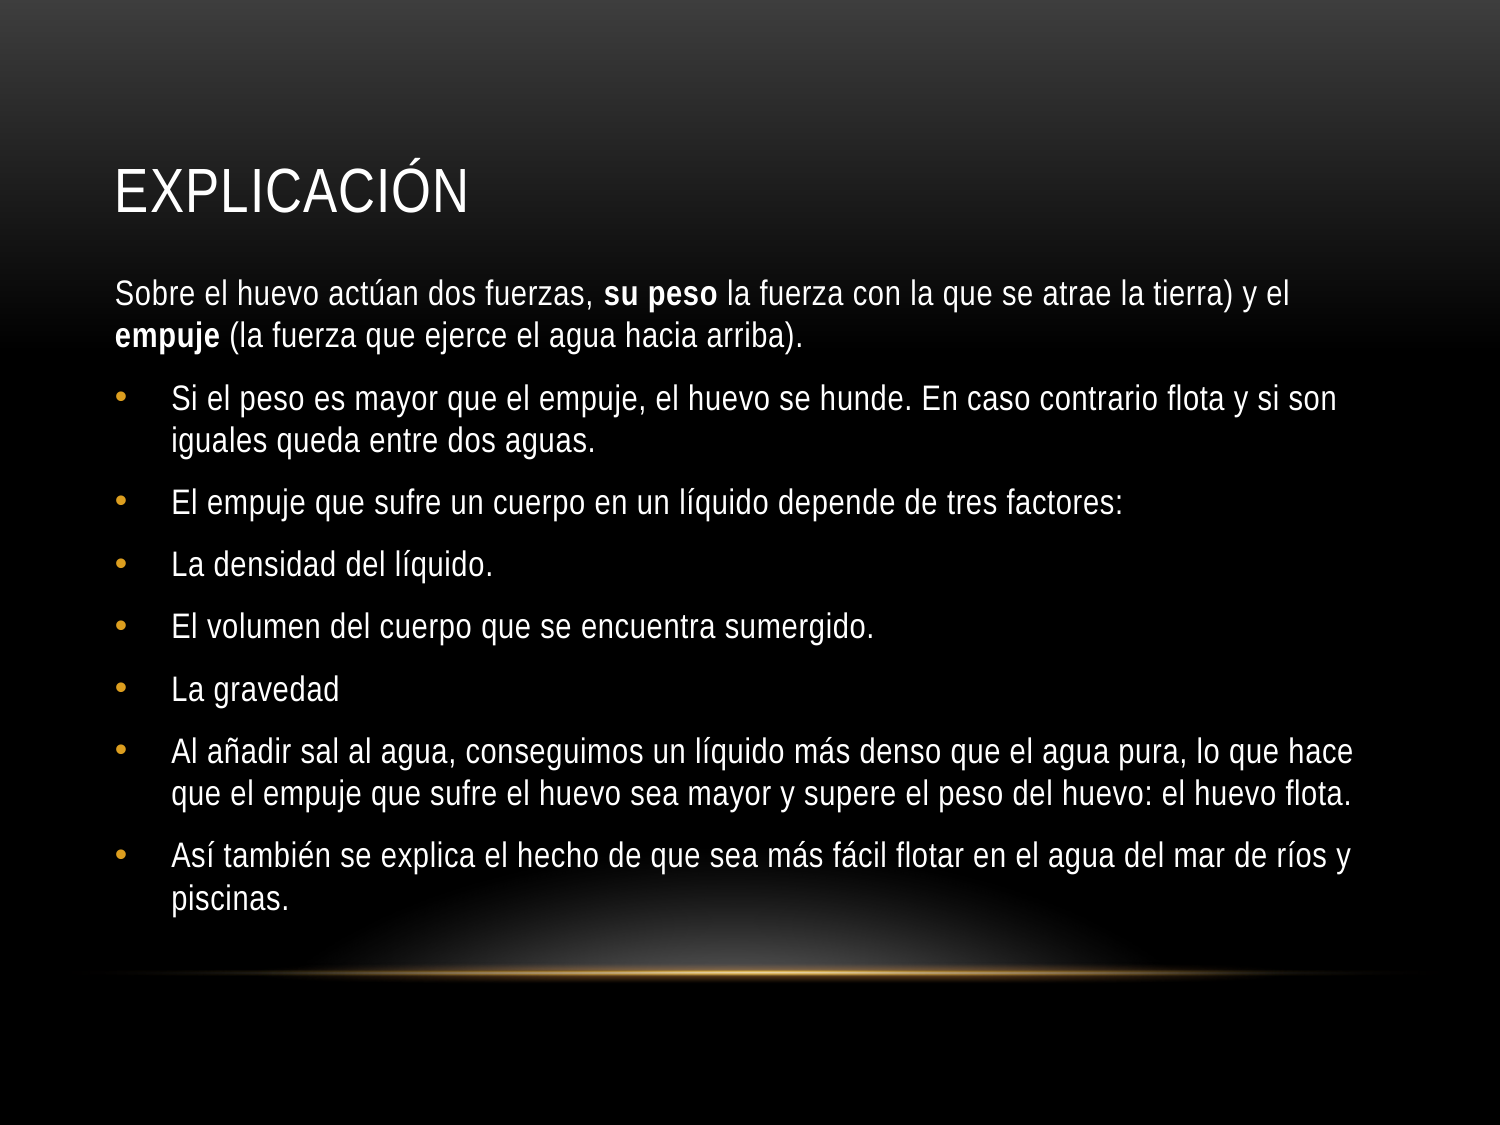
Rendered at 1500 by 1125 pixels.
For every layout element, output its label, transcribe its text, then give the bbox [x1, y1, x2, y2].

list Sobre el huevo actúan dos fuerzas, su peso la fuerza con la que se atrae la tierra) y el empuje (la fuerza que ejerce el agua hacia arriba). Si el peso es mayor que el empuje, el huevo se hunde. En caso contrario flota y si son iguales queda entre dos aguas. El empuje que sufre un cuerpo en un líquido depende de tres factores: La densidad del líquido. El volumen del cuerpo que se encuentra sumergido. La gravedad Al añadir sal al agua, conseguimos un líquido más denso que el agua pura, lo que hace que el empuje que sufre el huevo sea mayor y supere el peso del huevo: el huevo flota. Así también se explica el hecho de que sea más fácil flotar en el agua del mar de ríos y piscinas. [99, 262, 1400, 938]
picture [0, 0, 1500, 1125]
title Explicación [99, 45, 1400, 233]
